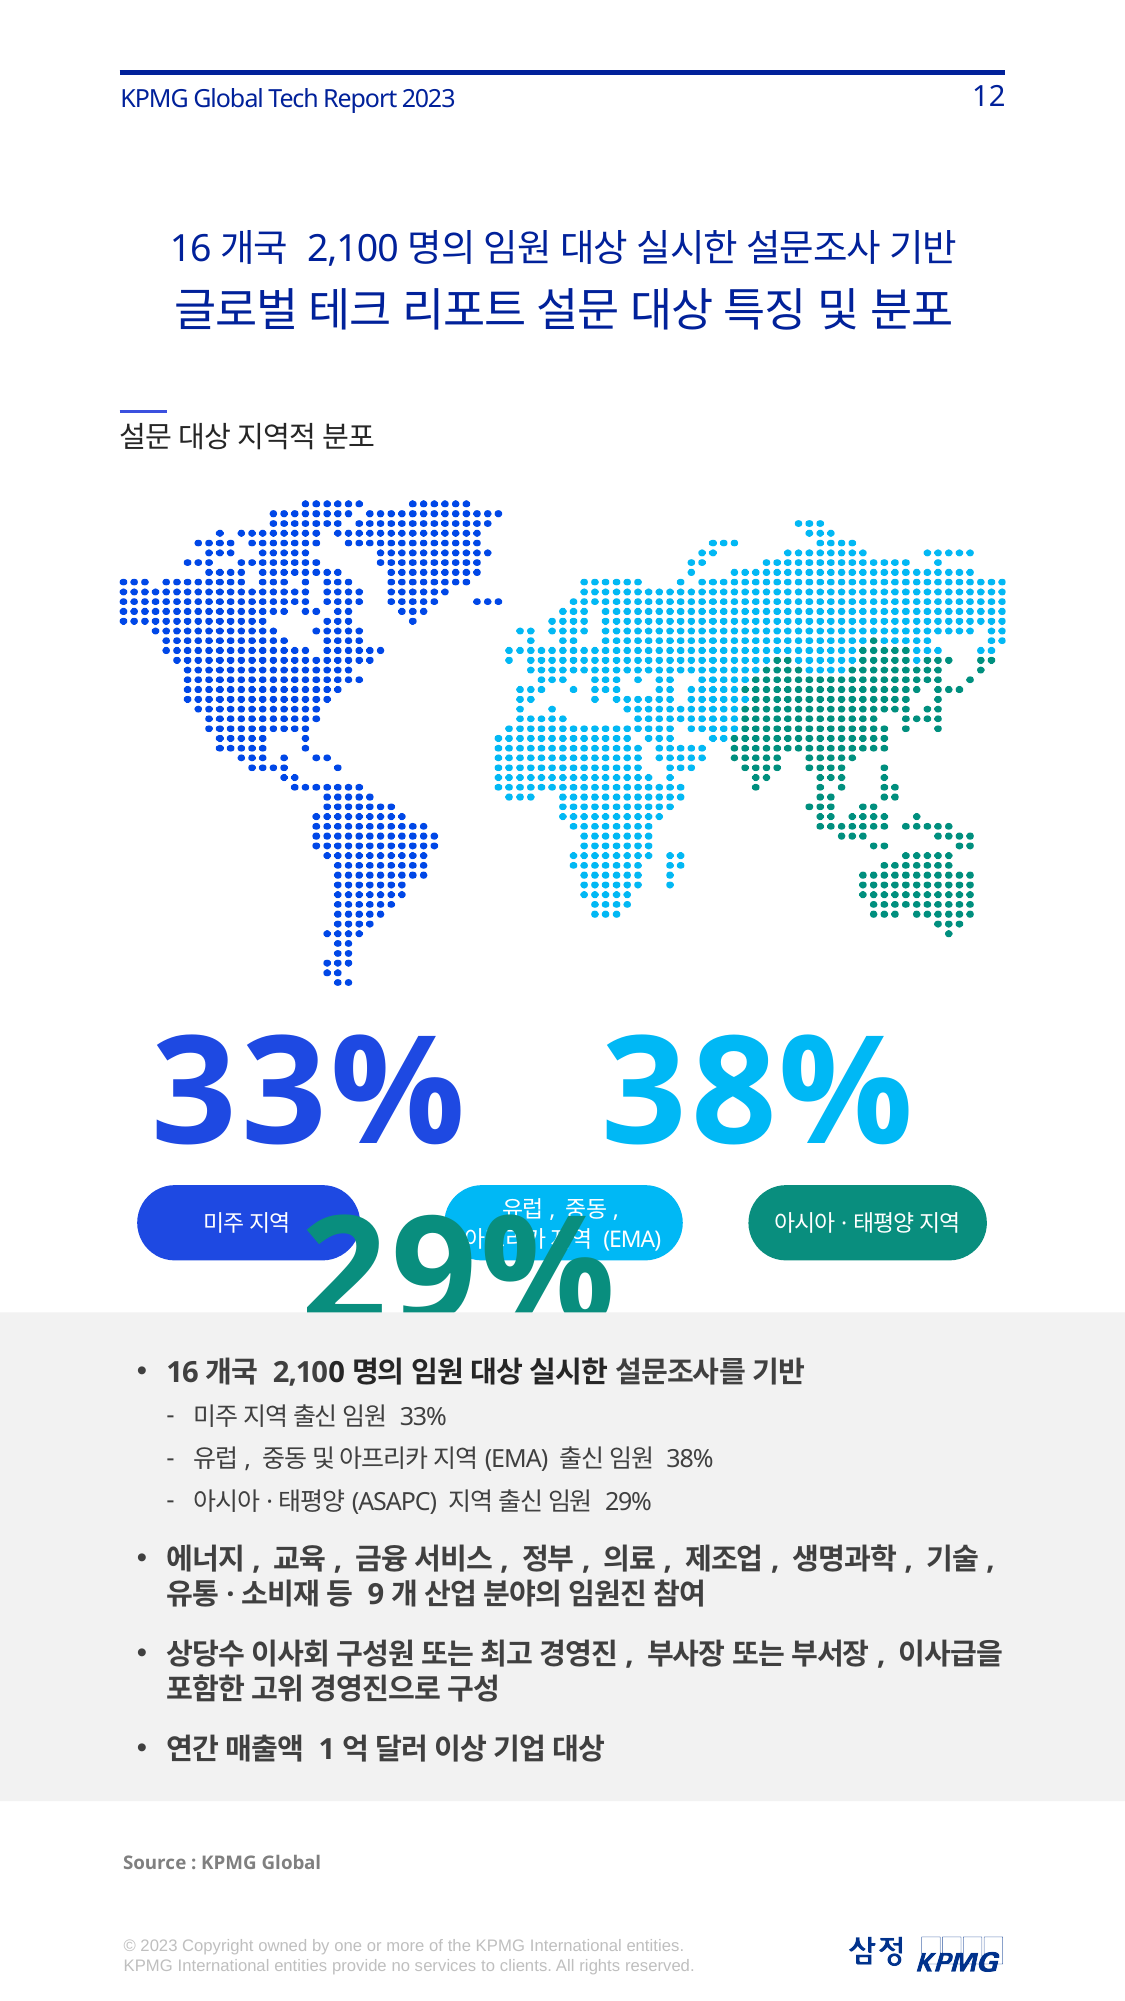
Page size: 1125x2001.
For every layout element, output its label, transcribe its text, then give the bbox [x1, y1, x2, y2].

text_box 아시아·태평양 지역 [760, 1205, 975, 1236]
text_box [0, 1312, 1125, 1802]
text_box 33% 38% 29% [122, 993, 1007, 1312]
picture [846, 1934, 1006, 1974]
text_box [119, 500, 1006, 986]
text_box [104, 411, 583, 462]
text_box 16개국 2,100명의 임원 대상 실시한 설문조사 기반 글로벌 테크 리포트 설문 대상 특징 및 분포 [124, 207, 1003, 343]
text_box Source : KPMG Global [108, 1843, 1006, 1882]
